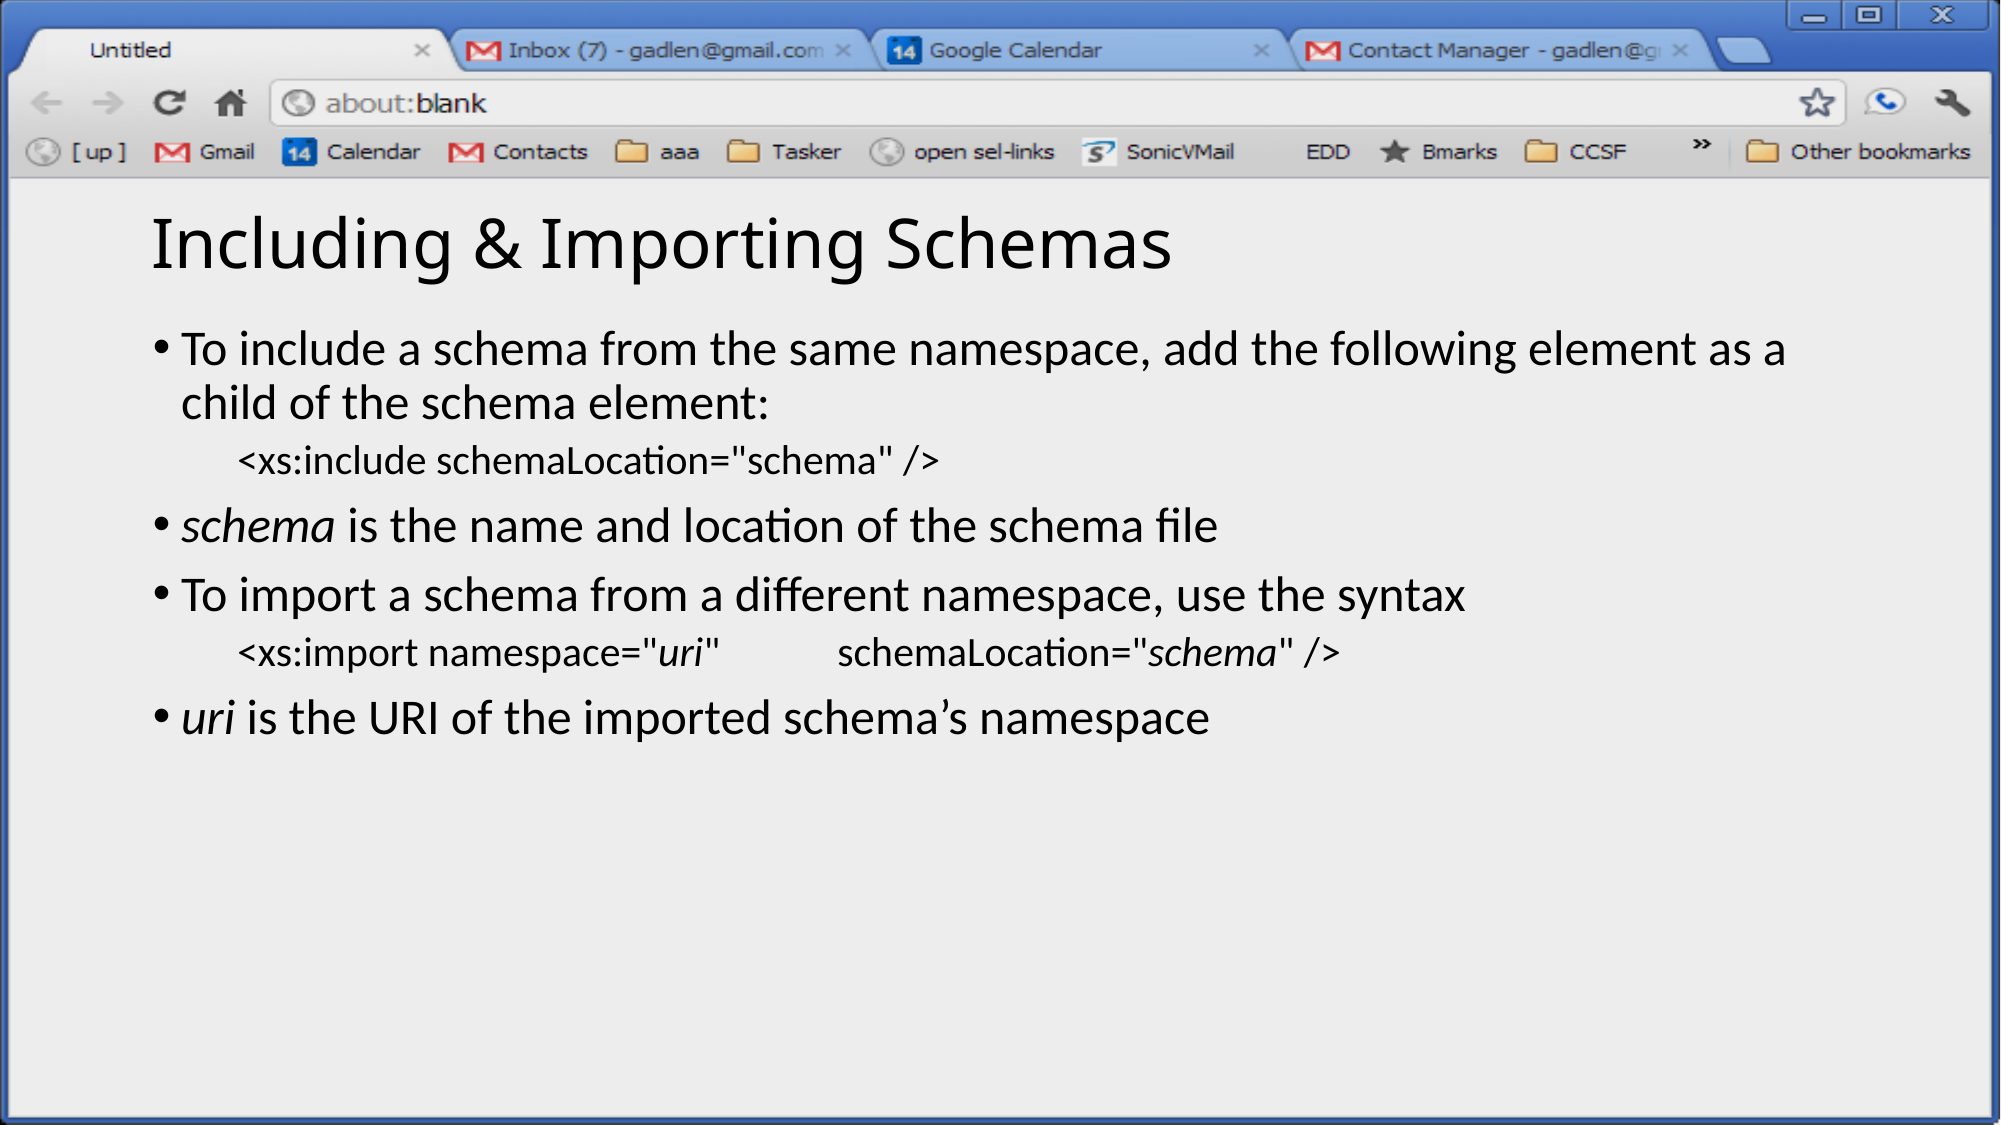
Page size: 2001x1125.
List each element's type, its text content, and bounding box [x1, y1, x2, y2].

title Including & Importing Schemas [136, 178, 1861, 315]
list To include a schema from the same namespace, add the following element as a child of the schema element: <xs:include schemaLocation="schema" /> schema is the name and location of the schema file To import a schema from a different namespace, use the syntax <xs:import namespace="uri" schemaLocation="schema" /> uri is the URI of the imported schema’s namespace [137, 314, 1863, 1101]
picture [0, 0, 2001, 1125]
